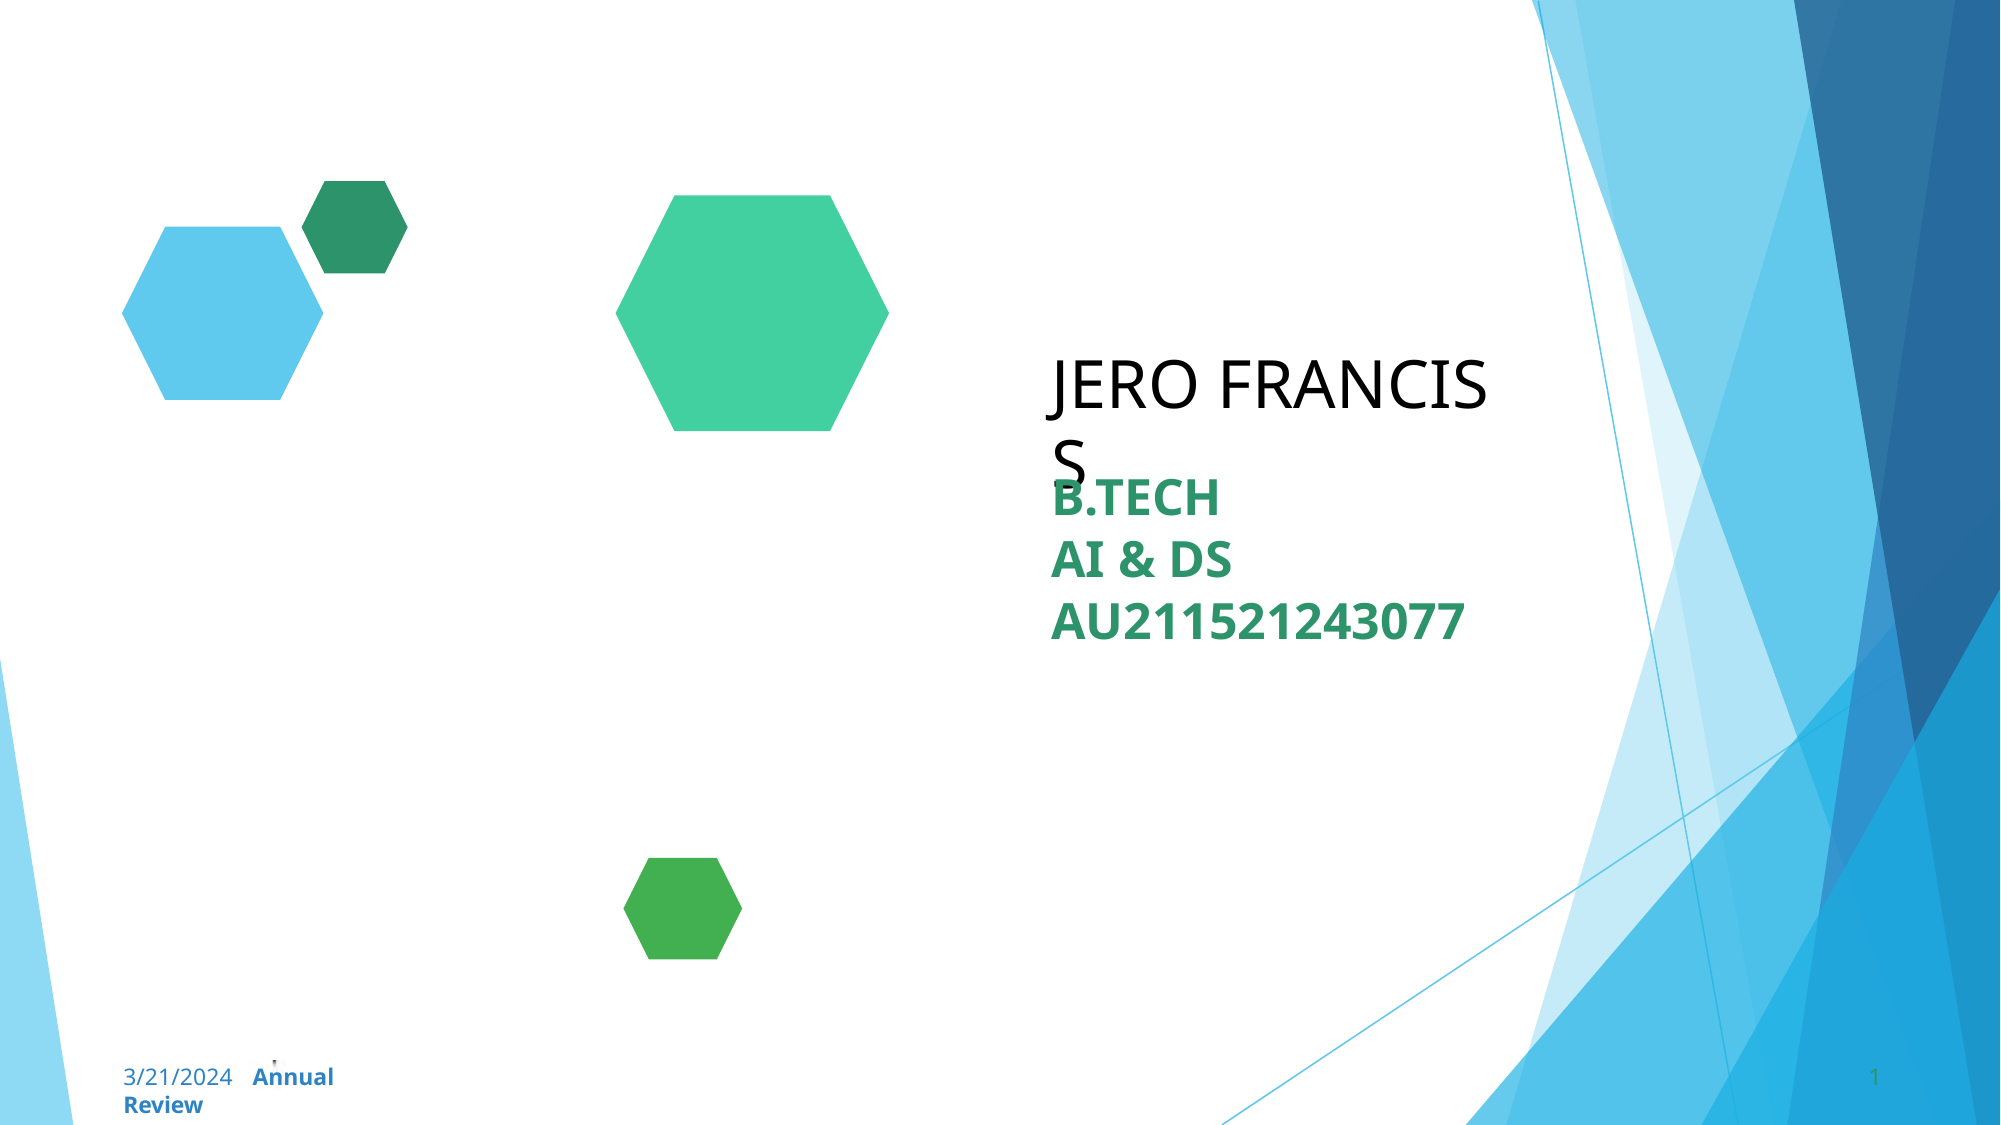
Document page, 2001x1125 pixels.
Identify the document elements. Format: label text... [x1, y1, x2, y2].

text_box 3/21/2024 Annual Review [121, 1103, 417, 1118]
picture [110, 1060, 463, 1094]
slide_number 1 [1849, 1061, 1890, 1125]
text_box [623, 857, 743, 960]
text_box B.TECH AI & DS AU211521243077 [1049, 463, 1486, 650]
text_box [615, 195, 890, 432]
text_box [121, 180, 408, 401]
text_box JERO FRANCIS S [1049, 339, 1538, 502]
